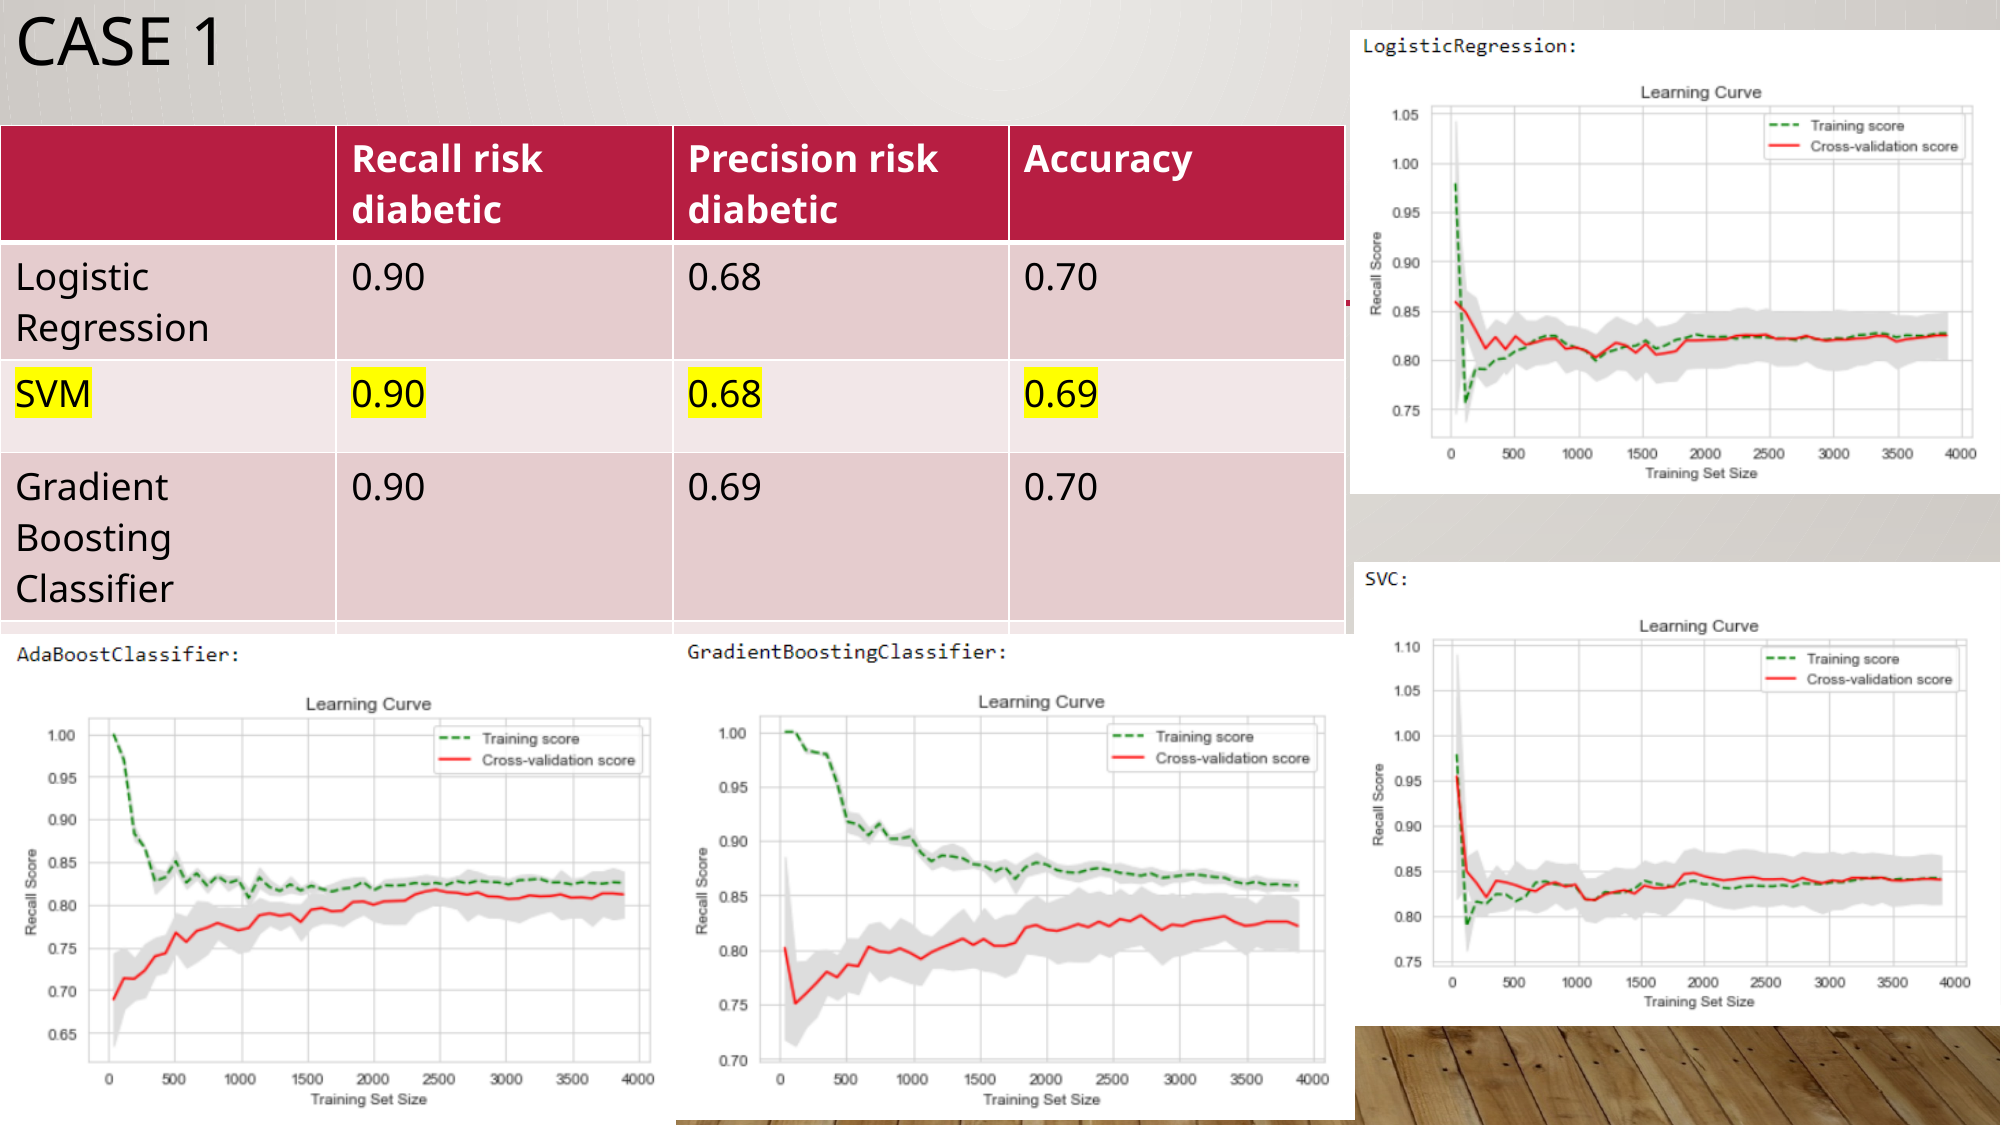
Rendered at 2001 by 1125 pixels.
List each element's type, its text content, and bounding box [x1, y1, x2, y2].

picture [1350, 30, 2000, 495]
picture [0, 562, 2000, 1125]
table_cell 0.69 [1010, 361, 1344, 452]
table_header Precision risk diabetic [674, 126, 1008, 240]
table_cell 0.90 [337, 622, 672, 634]
table_cell 0.90 [337, 361, 672, 452]
table_cell 0.70 [1010, 453, 1344, 620]
table_header Accuracy [1010, 126, 1344, 240]
table_cell 0.68 [674, 622, 1008, 634]
table_cell 0.90 [337, 453, 672, 620]
table_cell 0.90 [337, 245, 672, 359]
table_cell 0.69 [674, 453, 1008, 620]
title Case 1 [0, 0, 1576, 173]
table_cell SVM [1, 361, 335, 452]
table_cell Gradient Boosting Classifier [1, 453, 335, 620]
table_header [1, 126, 335, 240]
table_header Recall risk diabetic [337, 126, 672, 240]
table_cell 0.70 [1010, 245, 1344, 359]
table_cell 0.68 [674, 245, 1008, 359]
table_cell AdaBoost [1, 622, 335, 634]
table_cell Logistic Regression [1, 245, 335, 359]
table_cell 0.69 [1010, 622, 1344, 634]
table_cell 0.68 [674, 361, 1008, 452]
